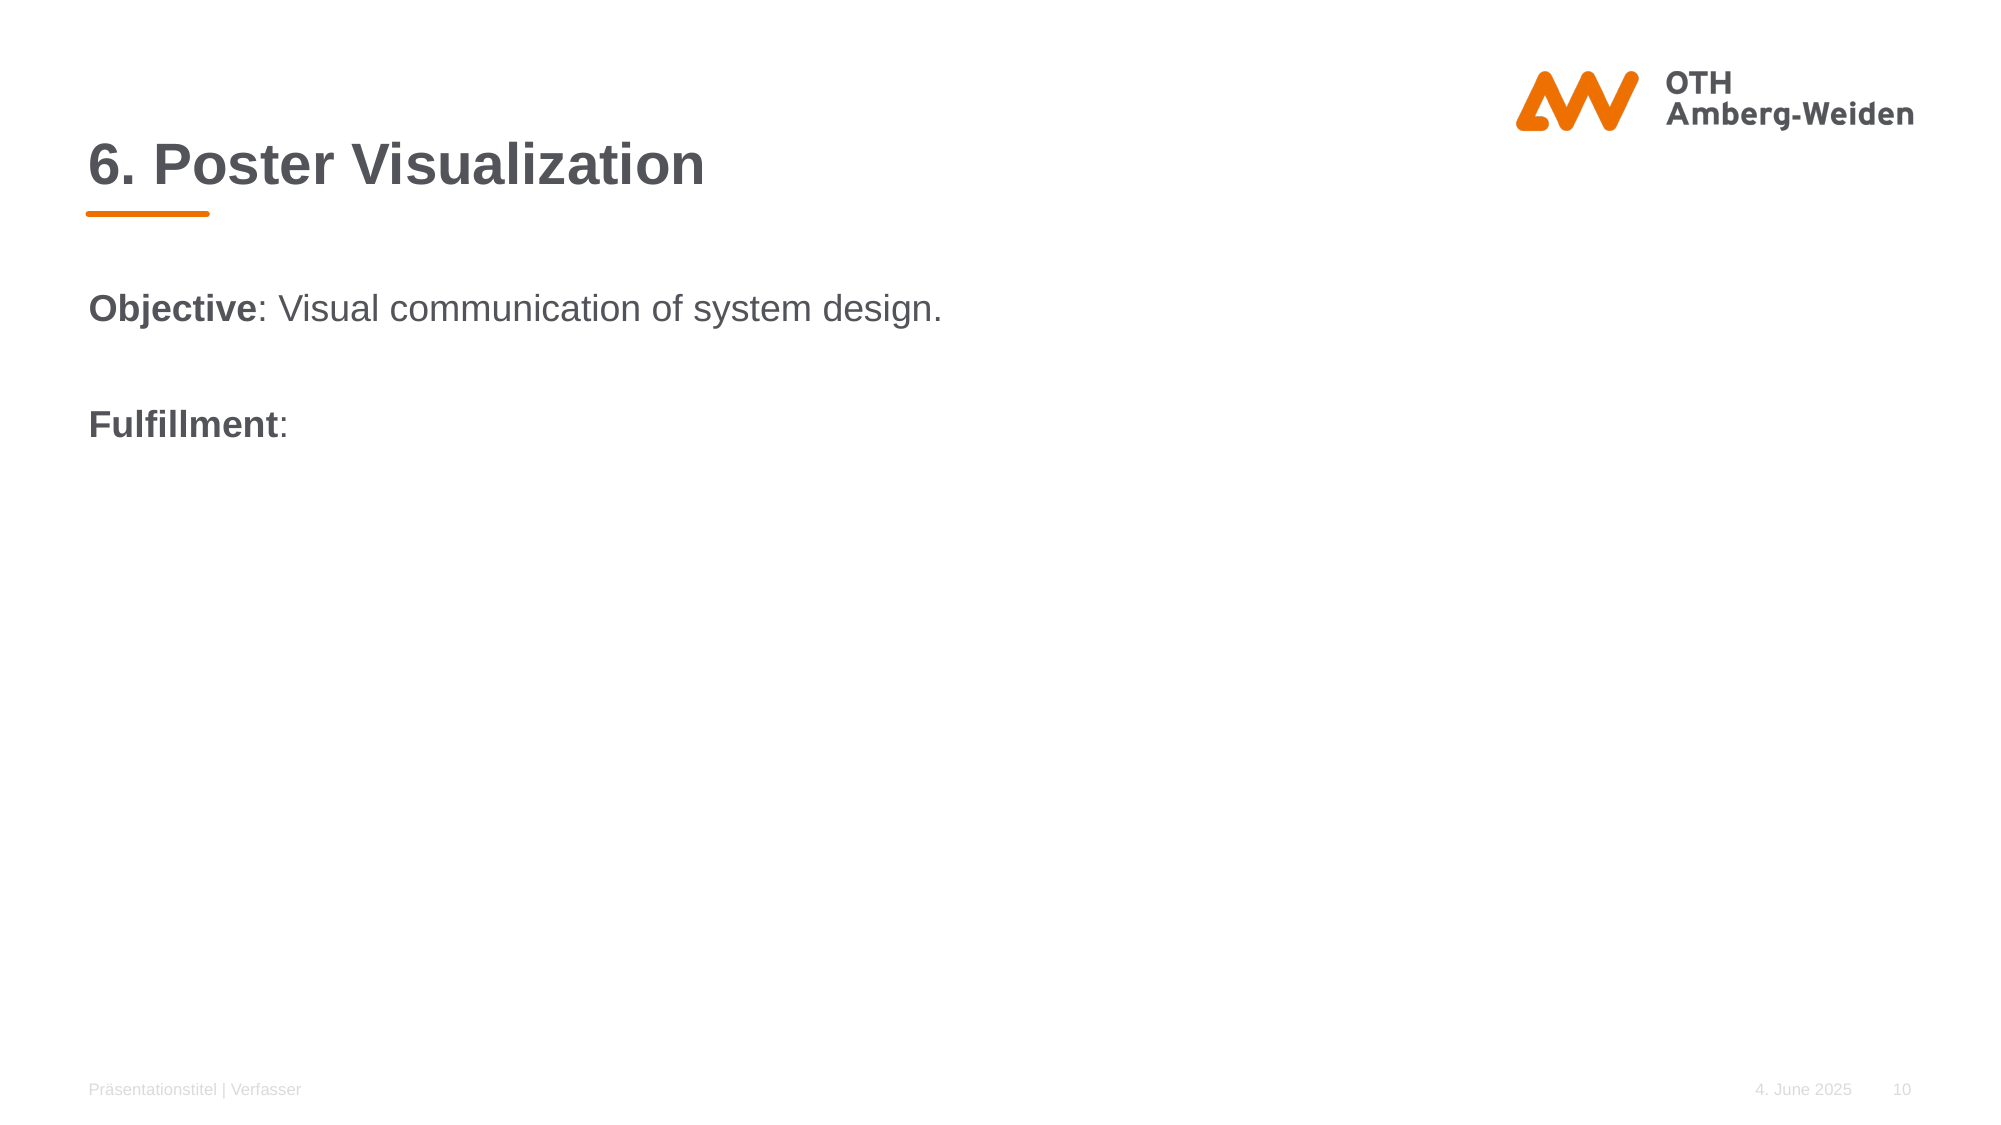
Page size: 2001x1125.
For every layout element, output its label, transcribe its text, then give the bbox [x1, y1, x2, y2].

picture [1490, 41, 1941, 160]
title 6. Poster Visualization [88, 70, 1445, 237]
list Objective: Visual communication of system design. Fulfillment: [88, 270, 1912, 911]
slide_number 10 [1860, 1065, 1912, 1113]
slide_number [1562, 1065, 1853, 1113]
footer Präsentationstitel | Verfasser [88, 1065, 1329, 1113]
